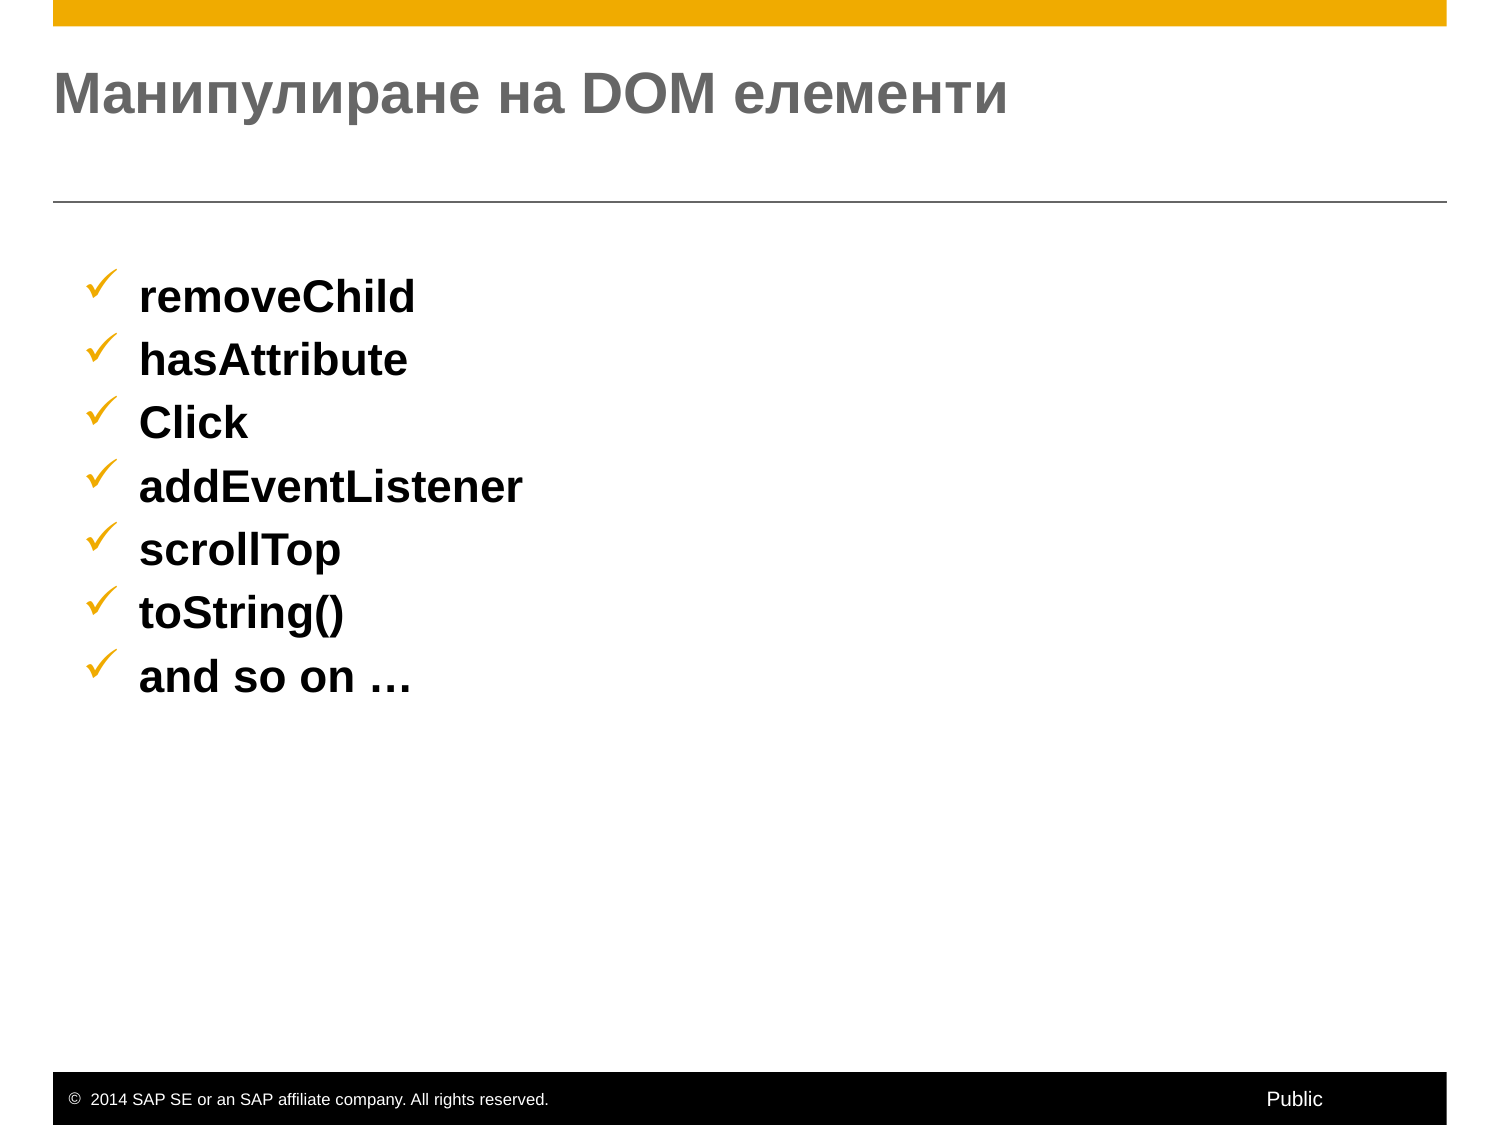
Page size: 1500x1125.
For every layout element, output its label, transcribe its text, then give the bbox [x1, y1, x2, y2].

title Манипулиране на DOM елементи [53, 53, 1447, 178]
list removeChild hasAttribute Click addEventListener scrollTop toString() and so on … [53, 266, 1447, 987]
